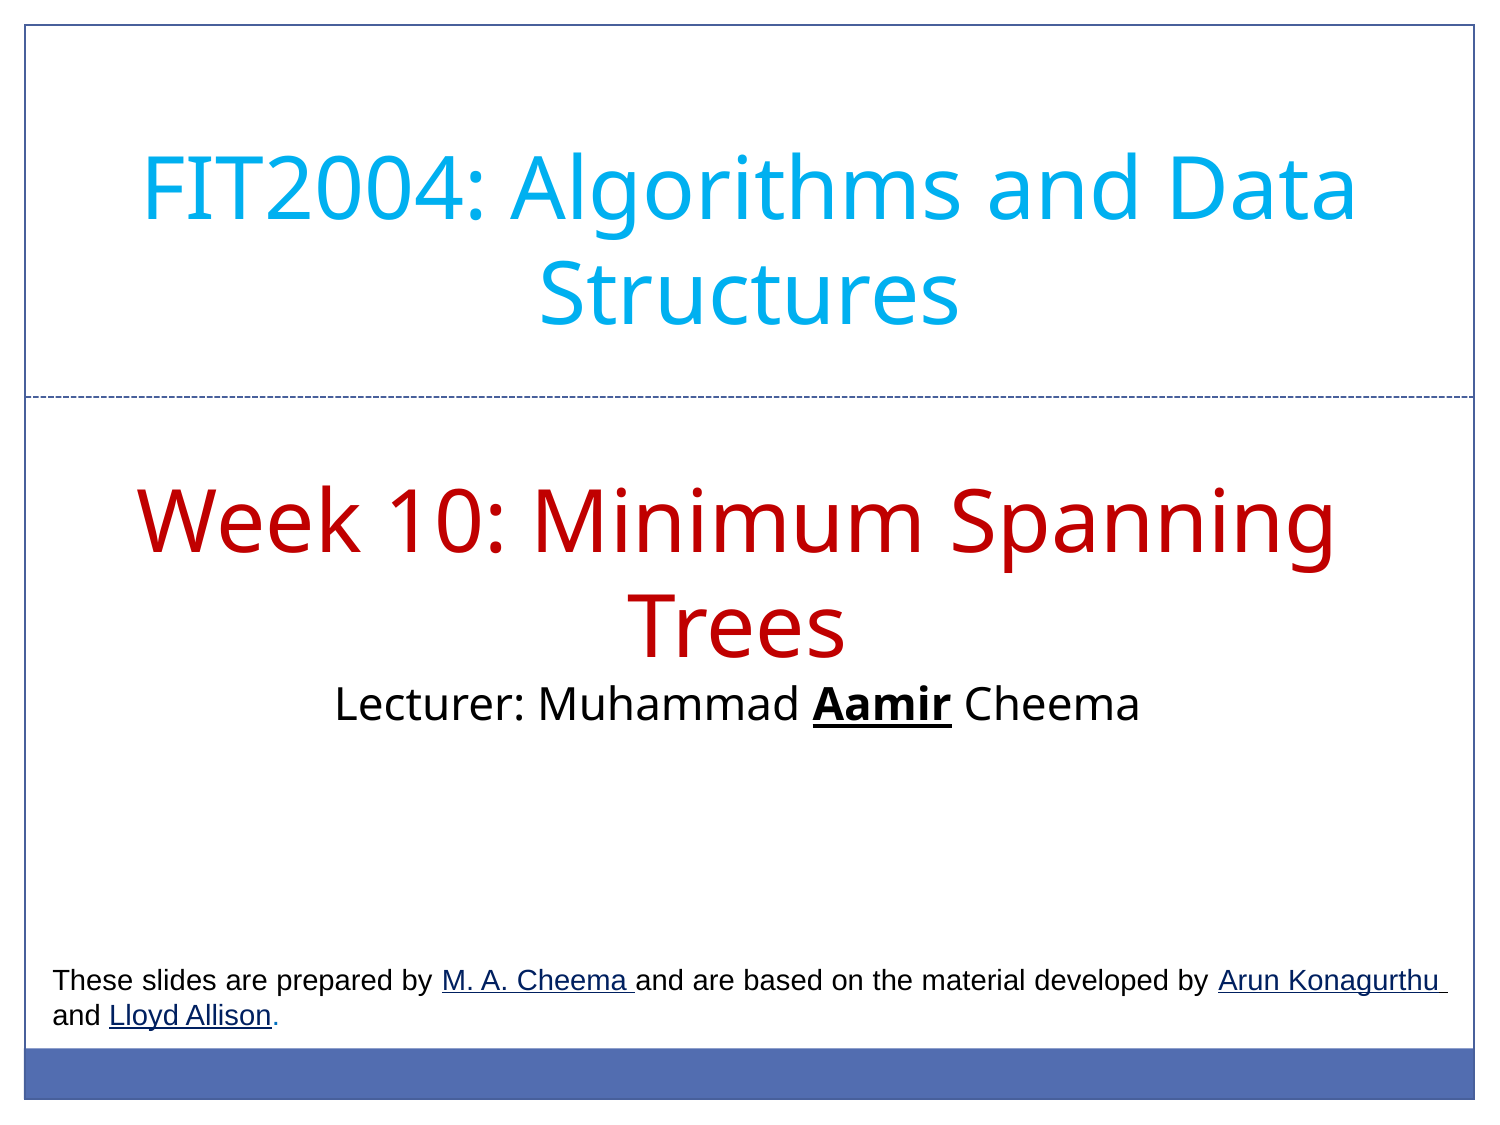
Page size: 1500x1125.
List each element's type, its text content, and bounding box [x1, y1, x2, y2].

text_box These slides are prepared by M. A. Cheema and are based on the material developed by Arun Konagurthu and Lloyd Allison. [37, 912, 1463, 1100]
title FIT2004: Algorithms and Data Structures [112, 62, 1388, 350]
text_box Week 10: Minimum Spanning Trees Lecturer: Muhammad Aamir Cheema [50, 449, 1425, 738]
